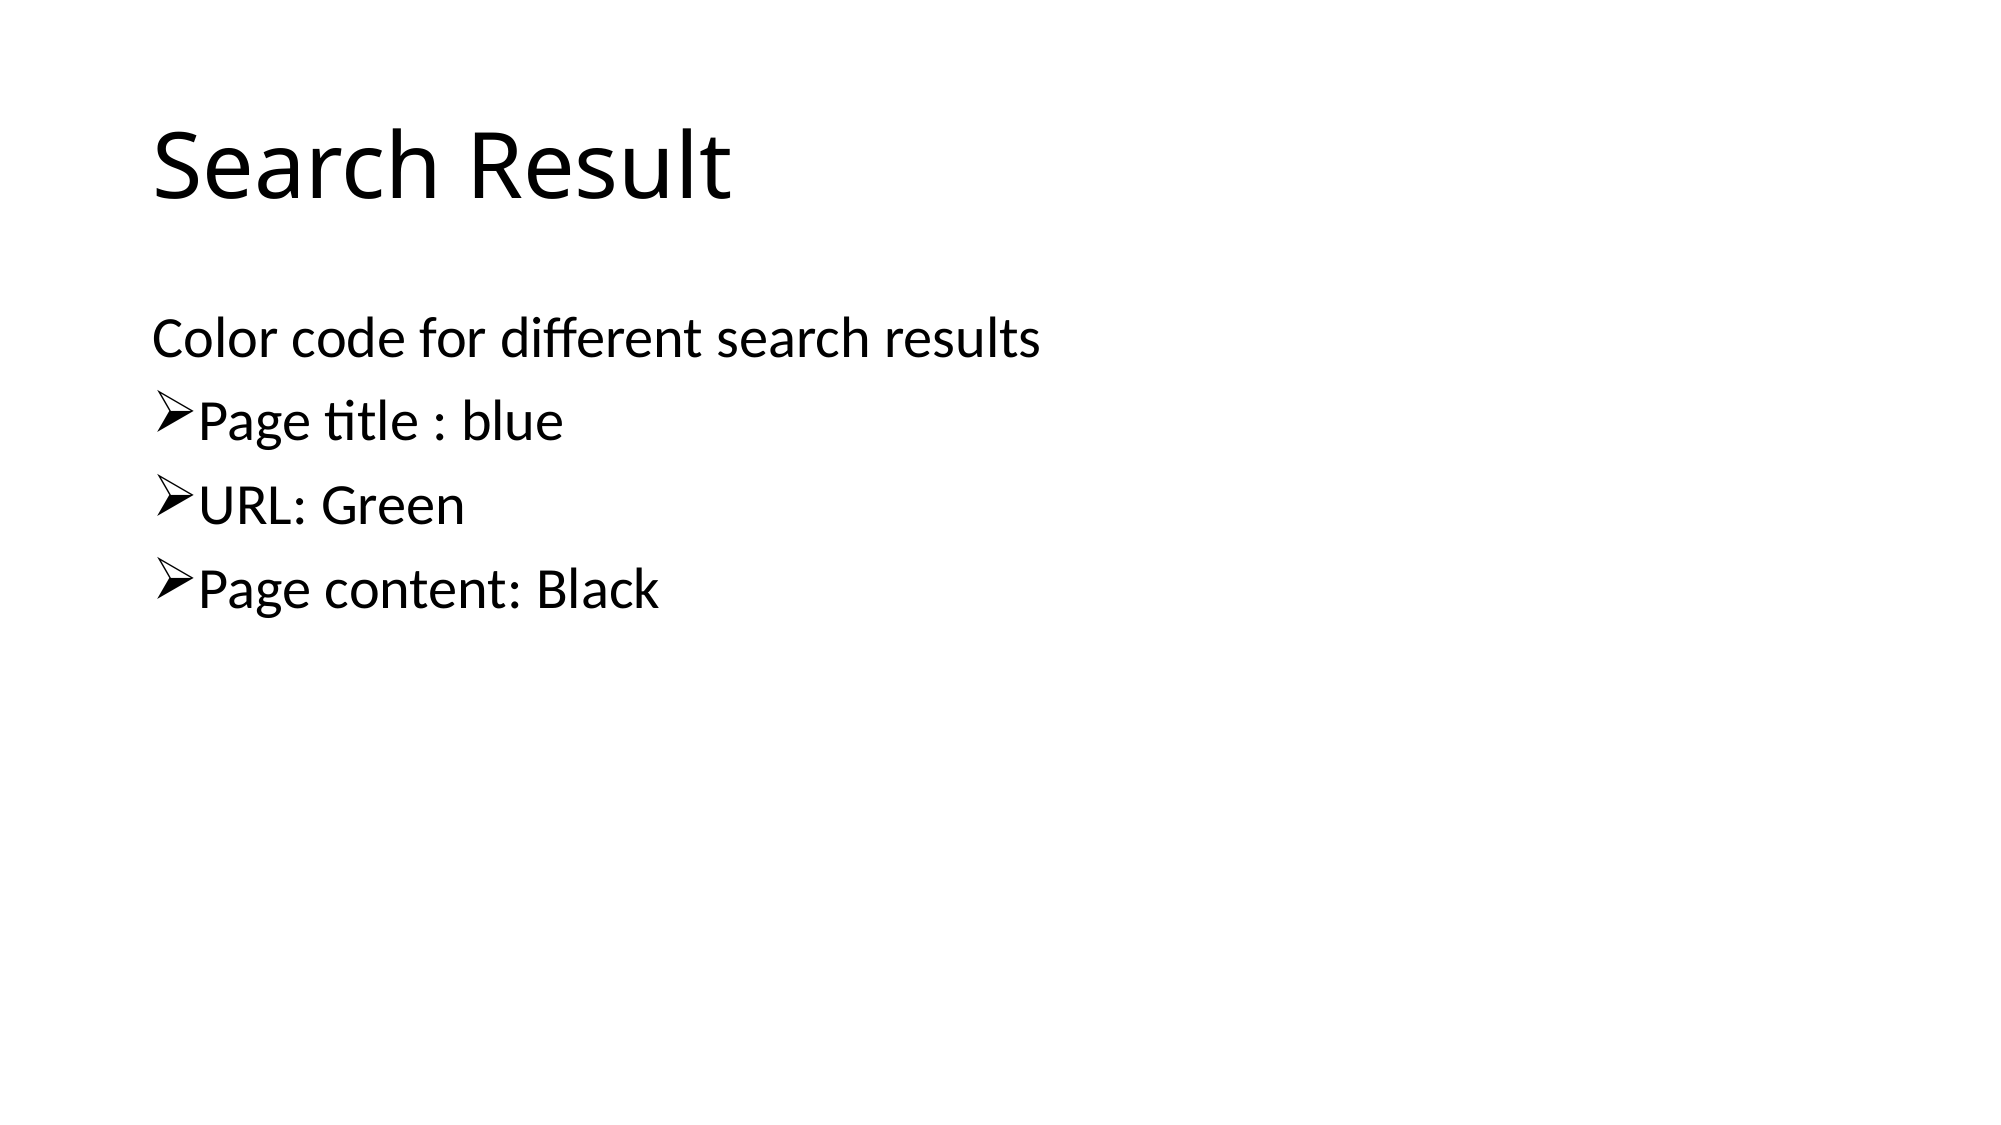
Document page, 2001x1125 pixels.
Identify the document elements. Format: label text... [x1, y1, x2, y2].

list Color code for different search results Page title : blue URL: Green Page content: Black [137, 299, 1863, 1014]
title Search Result [137, 59, 1863, 278]
